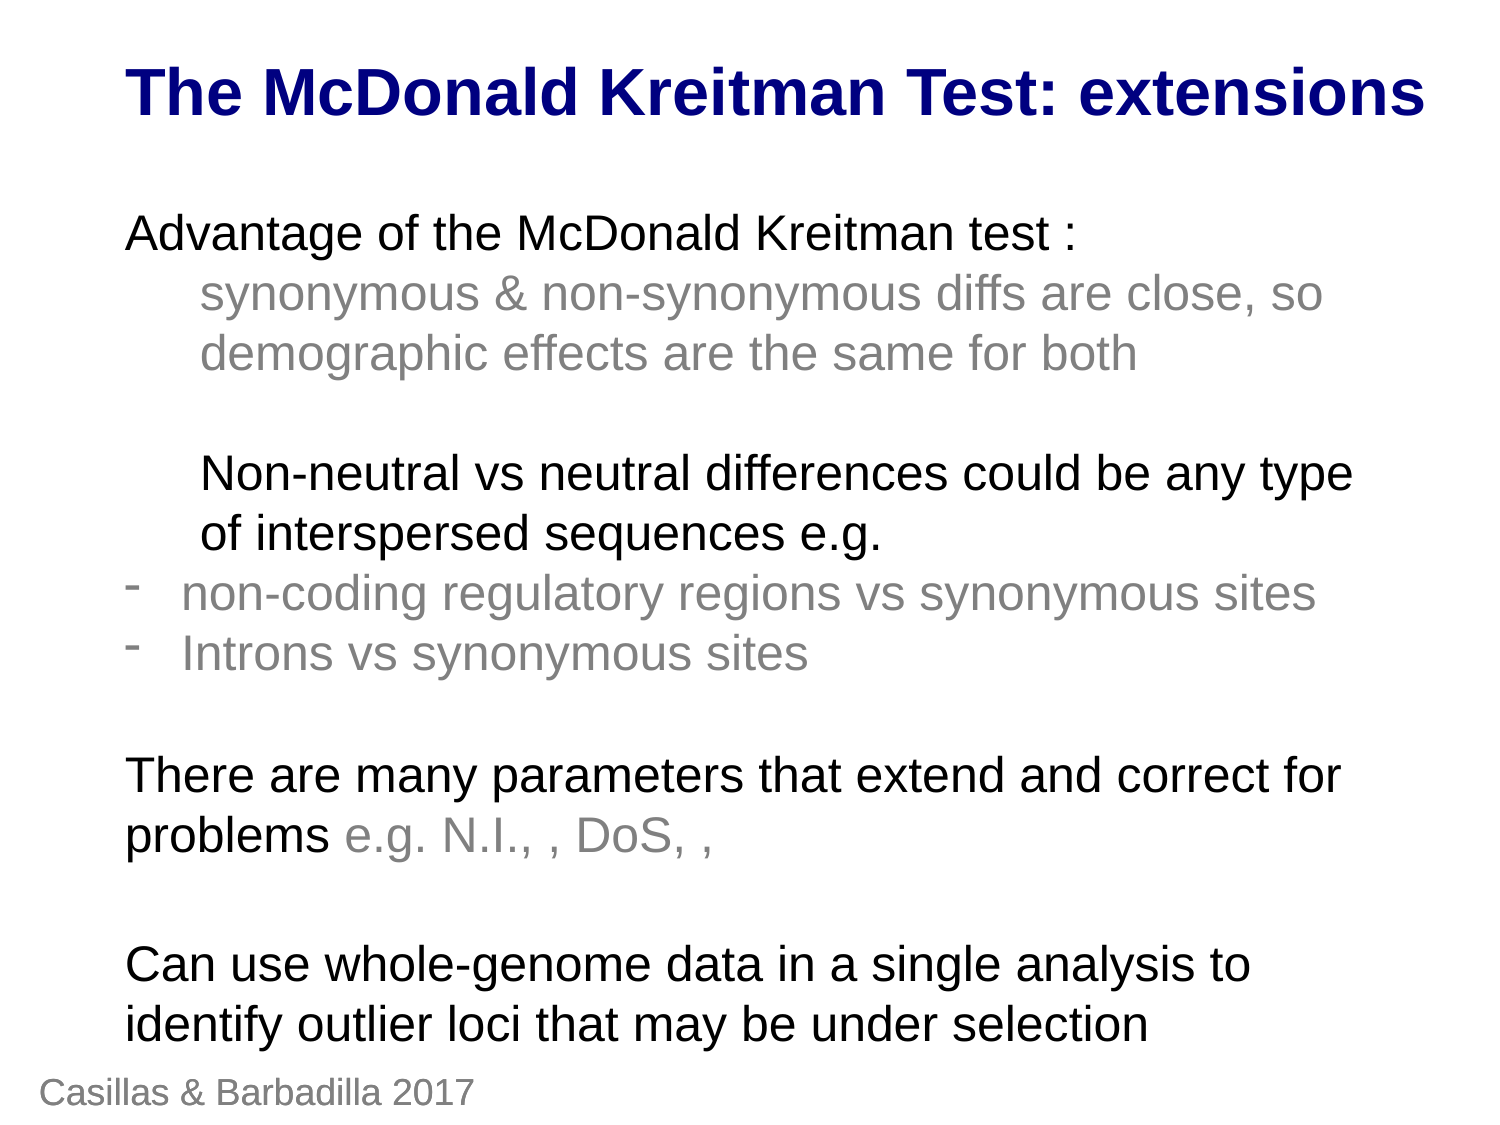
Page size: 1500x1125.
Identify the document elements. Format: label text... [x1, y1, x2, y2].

text_box Casillas & Barbadilla 2017 [24, 1060, 491, 1121]
text_box Can use whole-genome data in a single analysis to identify outlier loci that may be under selection [110, 924, 1415, 1060]
text_box The McDonald Kreitman Test: extensions [52, 21, 1500, 157]
text_box Advantage of the McDonald Kreitman test : synonymous & non-synonymous diffs are close, so demographic effects are the same for both Non-neutral vs neutral differences could be any type of interspersed sequences e.g. non-coding regulatory regions vs synonymous sites Introns vs synonymous sites [110, 193, 1415, 748]
